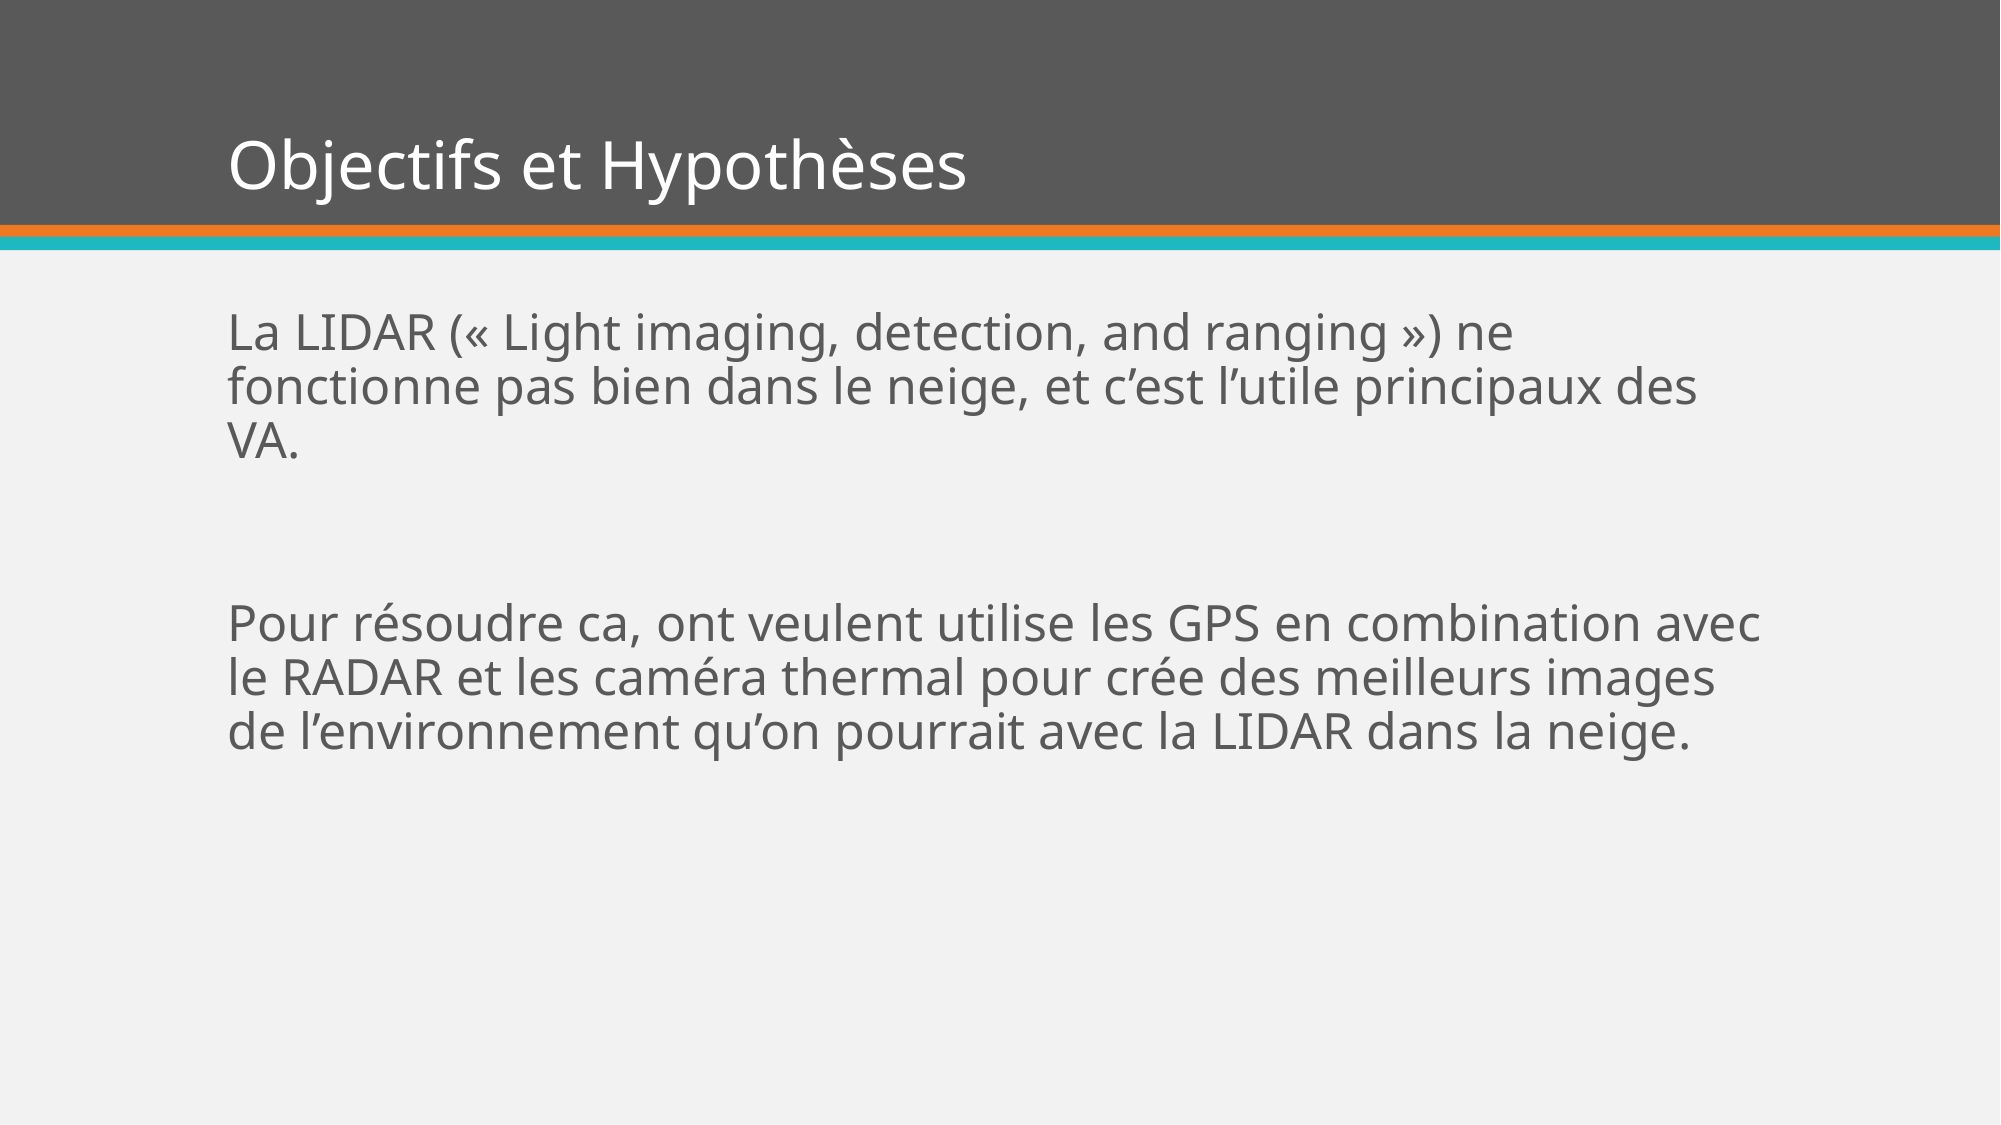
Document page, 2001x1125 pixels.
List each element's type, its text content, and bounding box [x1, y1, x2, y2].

title Objectifs et Hypothèses [212, 41, 1788, 212]
list La LIDAR (« Light imaging, detection, and ranging ») ne fonctionne pas bien dans le neige, et c’est l’utile principaux des VA. Pour résoudre ca, ont veulent utilise les GPS en combination avec le RADAR et les caméra thermal pour crée des meilleurs images de l’environnement qu’on pourrait avec la LIDAR dans la neige. [212, 299, 1788, 1013]
